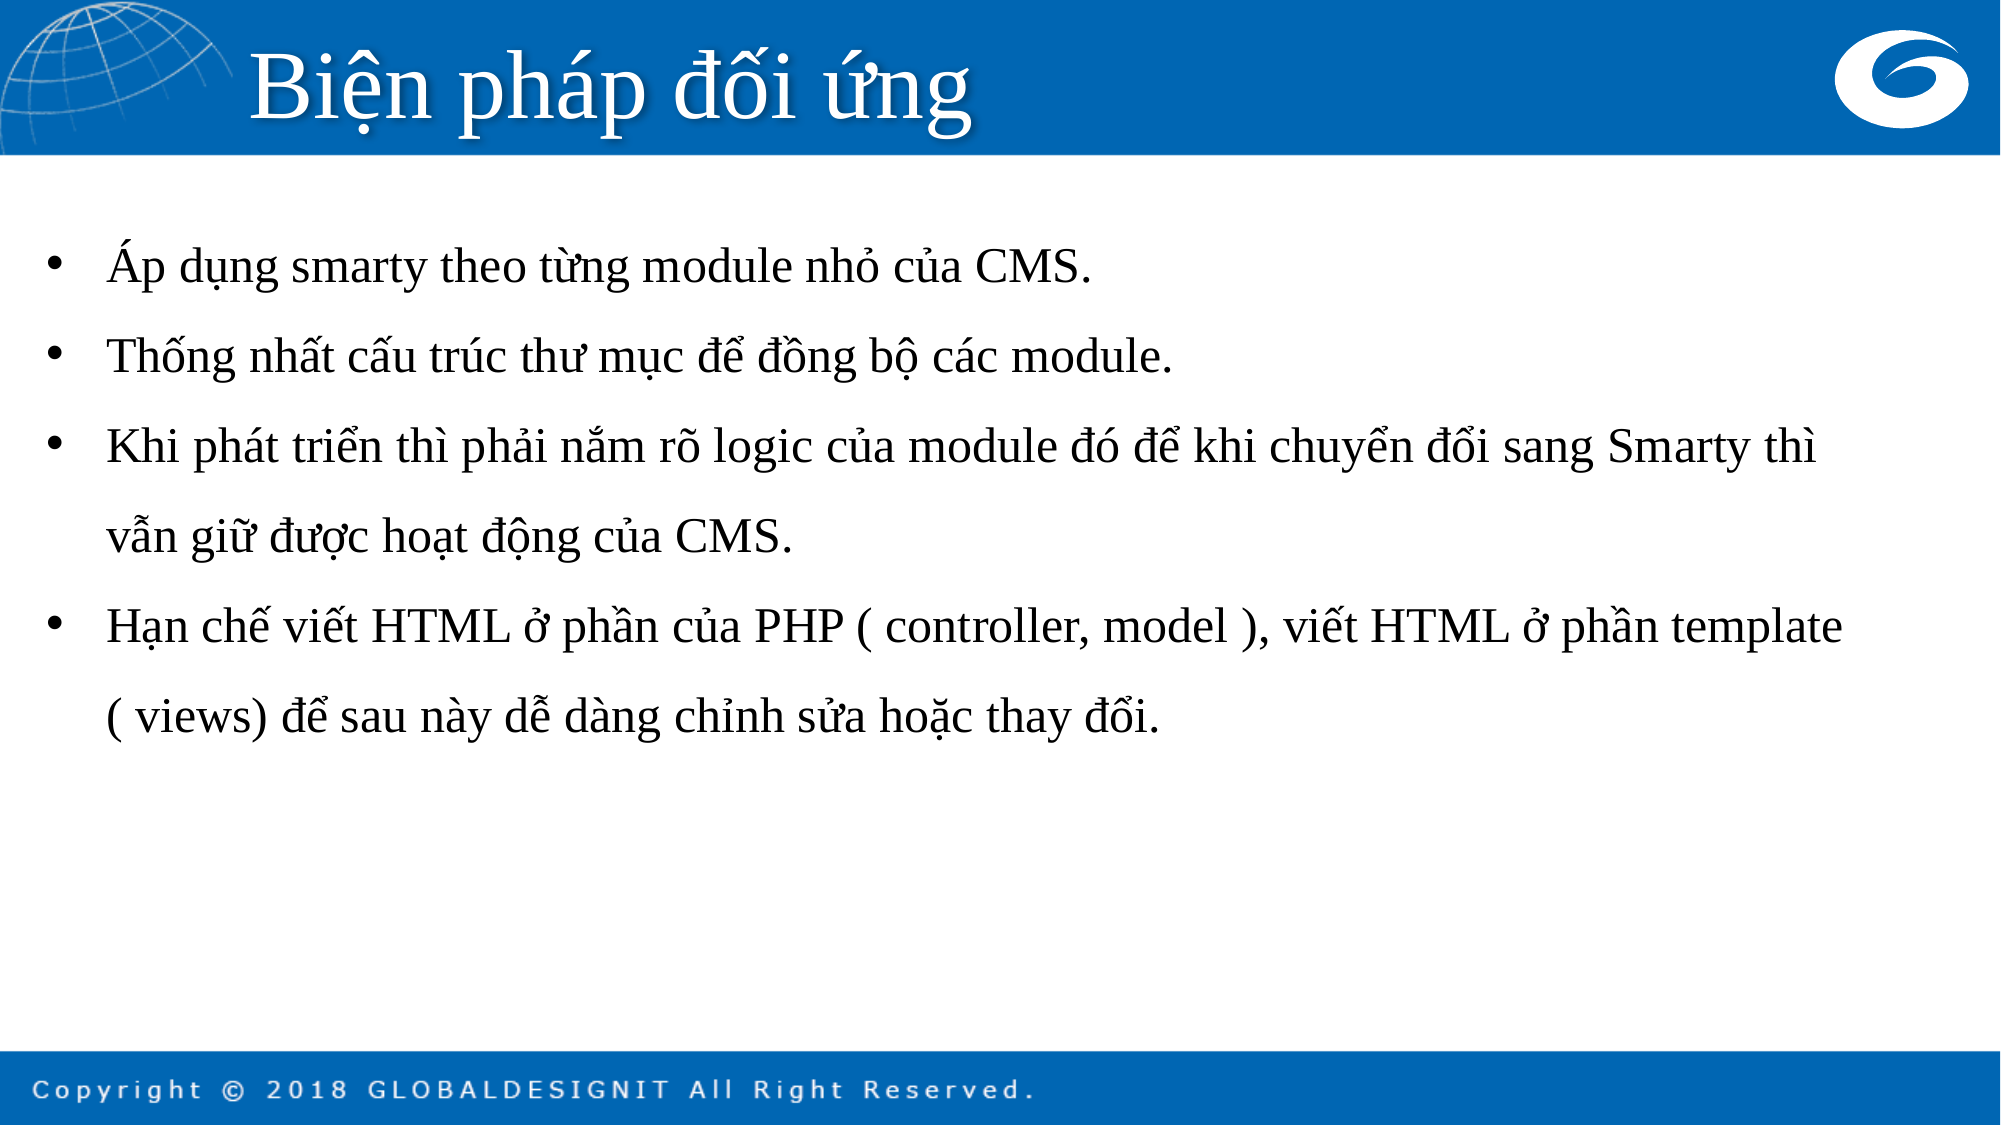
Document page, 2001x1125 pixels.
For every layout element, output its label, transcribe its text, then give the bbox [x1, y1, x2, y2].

text_box [1834, 30, 1969, 129]
text_box [0, 504, 1856, 1125]
text_box Áp dụng smarty theo từng module nhỏ của CMS. Thống nhất cấu trúc thư mục để đồng bộ các module. Khi phát triển thì phải nắm rõ logic của module đó để khi chuyển đổi sang Smarty thì vẫn giữ được hoạt động của CMS. Hạn chế viết HTML ở phần của PHP ( controller, model ), viết HTML ở phần template ( views) để sau này dễ dàng chỉnh sửa hoặc thay đổi. [31, 195, 1918, 970]
picture [0, 0, 2001, 1125]
text_box Biện pháp đối ứng [228, 9, 1001, 150]
